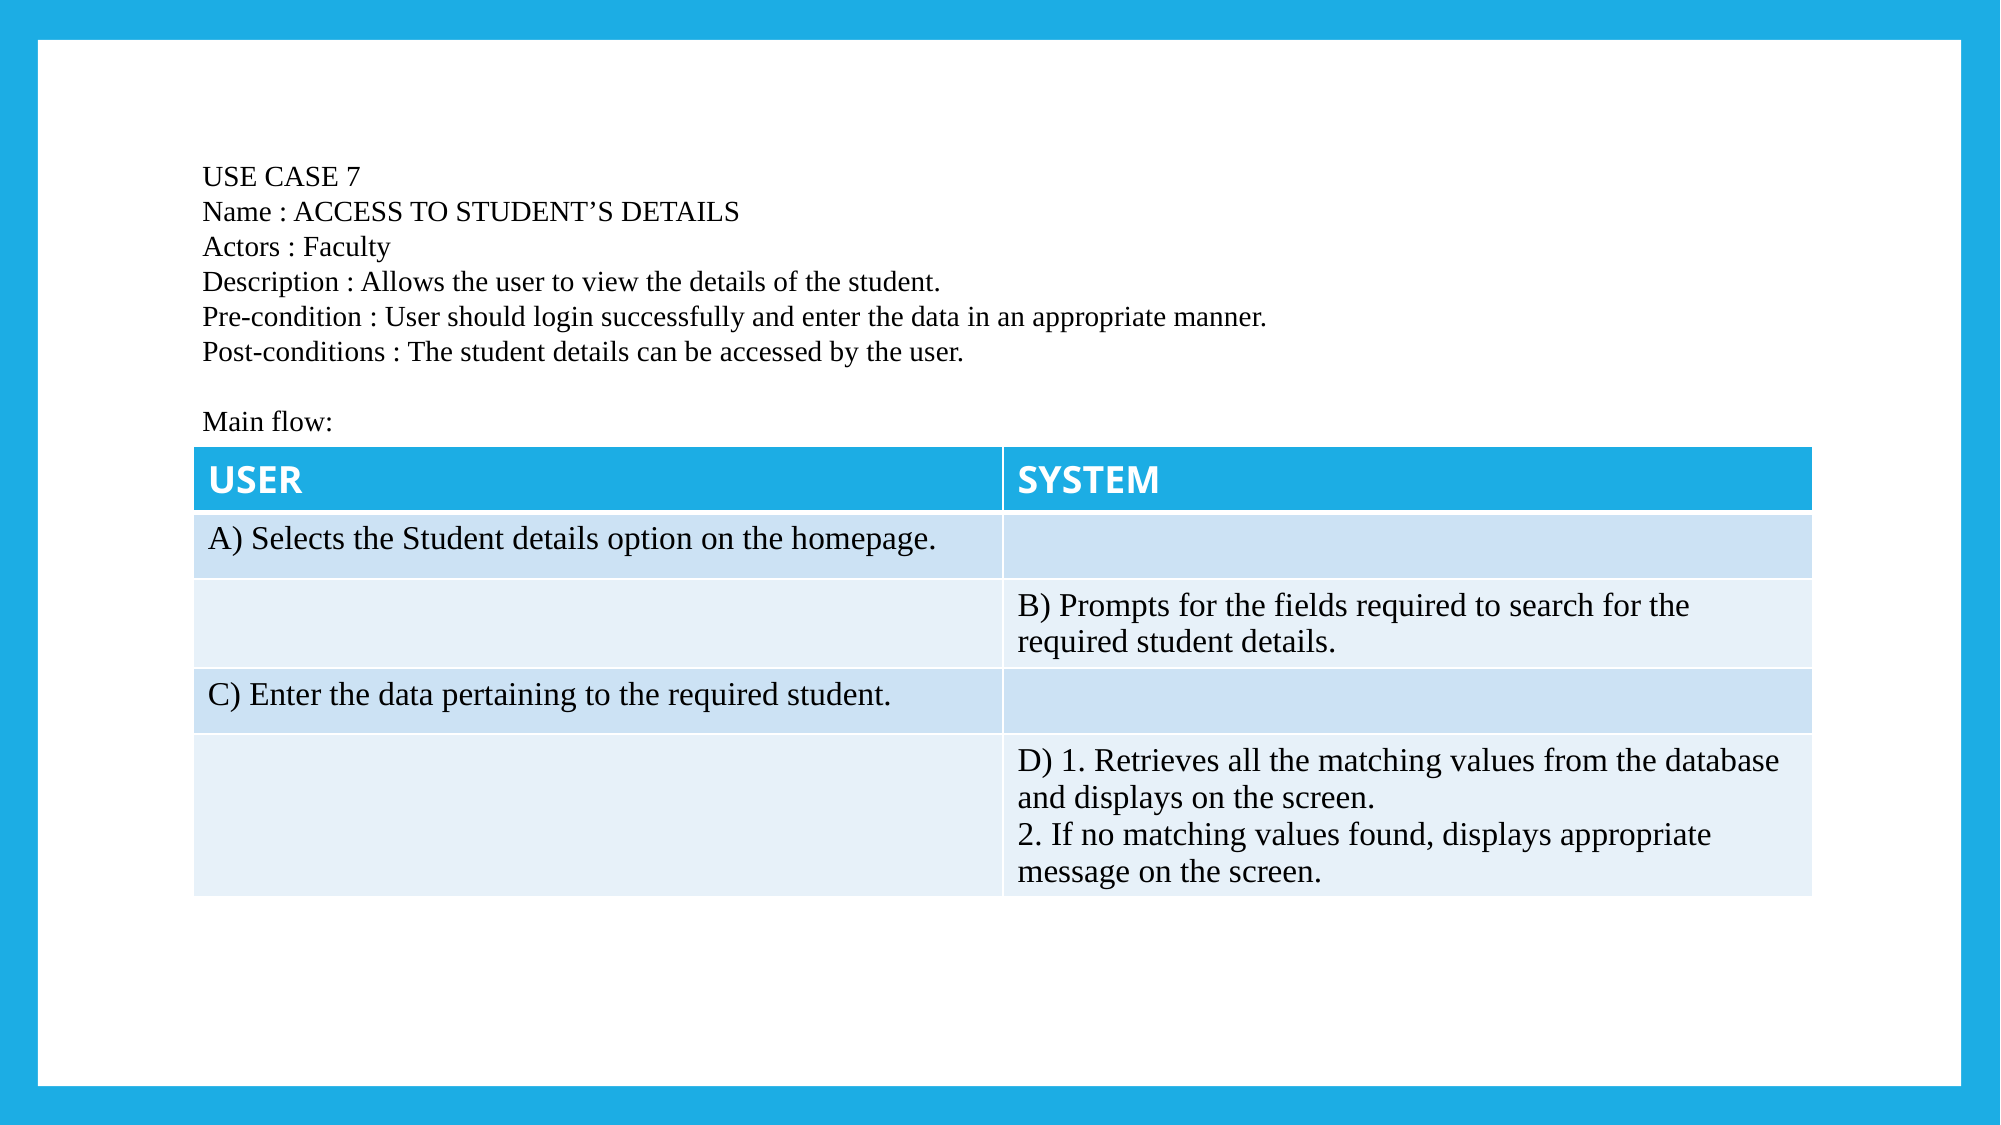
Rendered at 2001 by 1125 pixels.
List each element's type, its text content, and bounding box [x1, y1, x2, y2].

table_cell A) Selects the Student details option on the homepage. [194, 515, 1002, 578]
table_cell [194, 580, 1002, 667]
table_header USER [194, 447, 1002, 510]
table_cell [1004, 515, 1812, 578]
table_cell B) Prompts for the fields required to search for the required student details. [1004, 580, 1812, 667]
table_cell [1004, 669, 1812, 733]
table_cell C) Enter the data pertaining to the required student. [194, 669, 1002, 733]
table_cell [194, 735, 1002, 896]
table_cell D) 1. Retrieves all the matching values from the database and displays on the screen. 2. If no matching values found, displays appropriate message on the screen. [1004, 735, 1812, 896]
text_box USE CASE 7 Name : ACCESS TO STUDENT’S DETAILS Actors : Faculty Description : Allows the user to view the details of the student. Pre-condition : User should login successfully and enter the data in an appropriate manner. Post-conditions : The student details can be accessed by the user. Main flow: [187, 149, 1710, 445]
table_header SYSTEM [1004, 447, 1812, 510]
